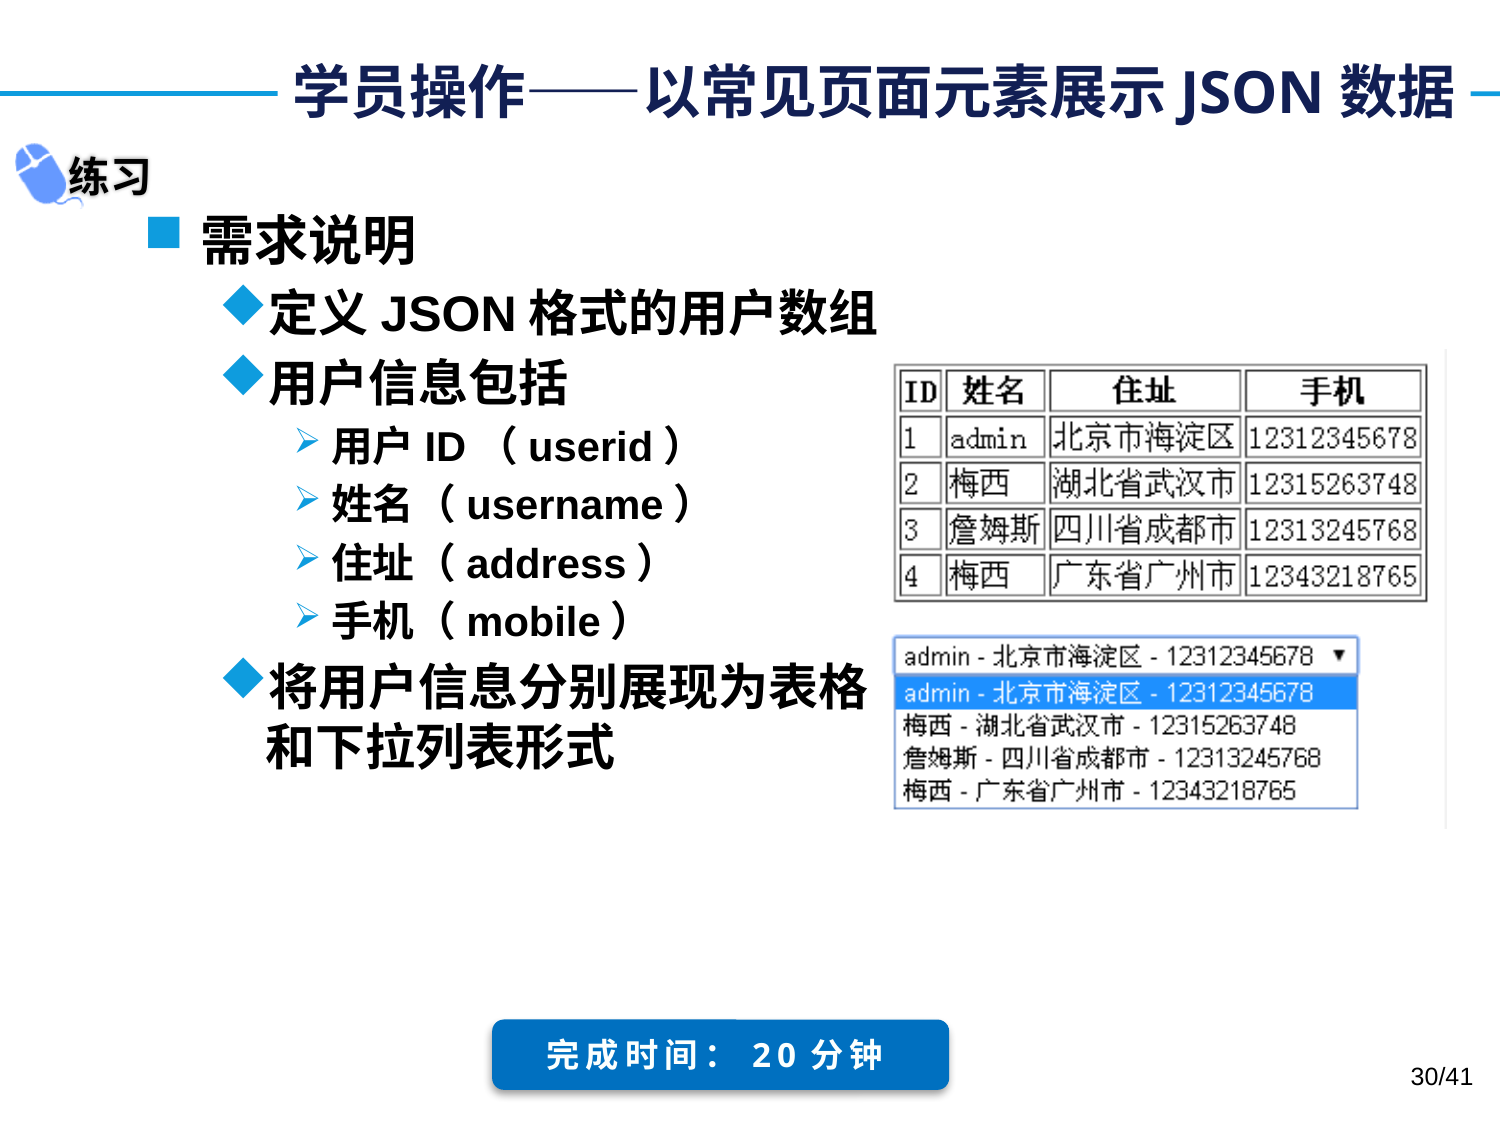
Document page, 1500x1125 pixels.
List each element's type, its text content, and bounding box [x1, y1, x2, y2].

title 学员操作——以常见页面元素展示JSON数据 [277, 0, 1471, 192]
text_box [491, 1019, 950, 1091]
slide_number 30/41 [1138, 1053, 1489, 1114]
list 需求说明 定义JSON格式的用户数组 用户信息包括 用户ID（userid） 姓名（username） 住址（address） 手机（mobile） 将用户信息分别展现为表格和下拉列表形式 [128, 199, 897, 1043]
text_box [15, 141, 169, 210]
picture [879, 349, 1448, 829]
